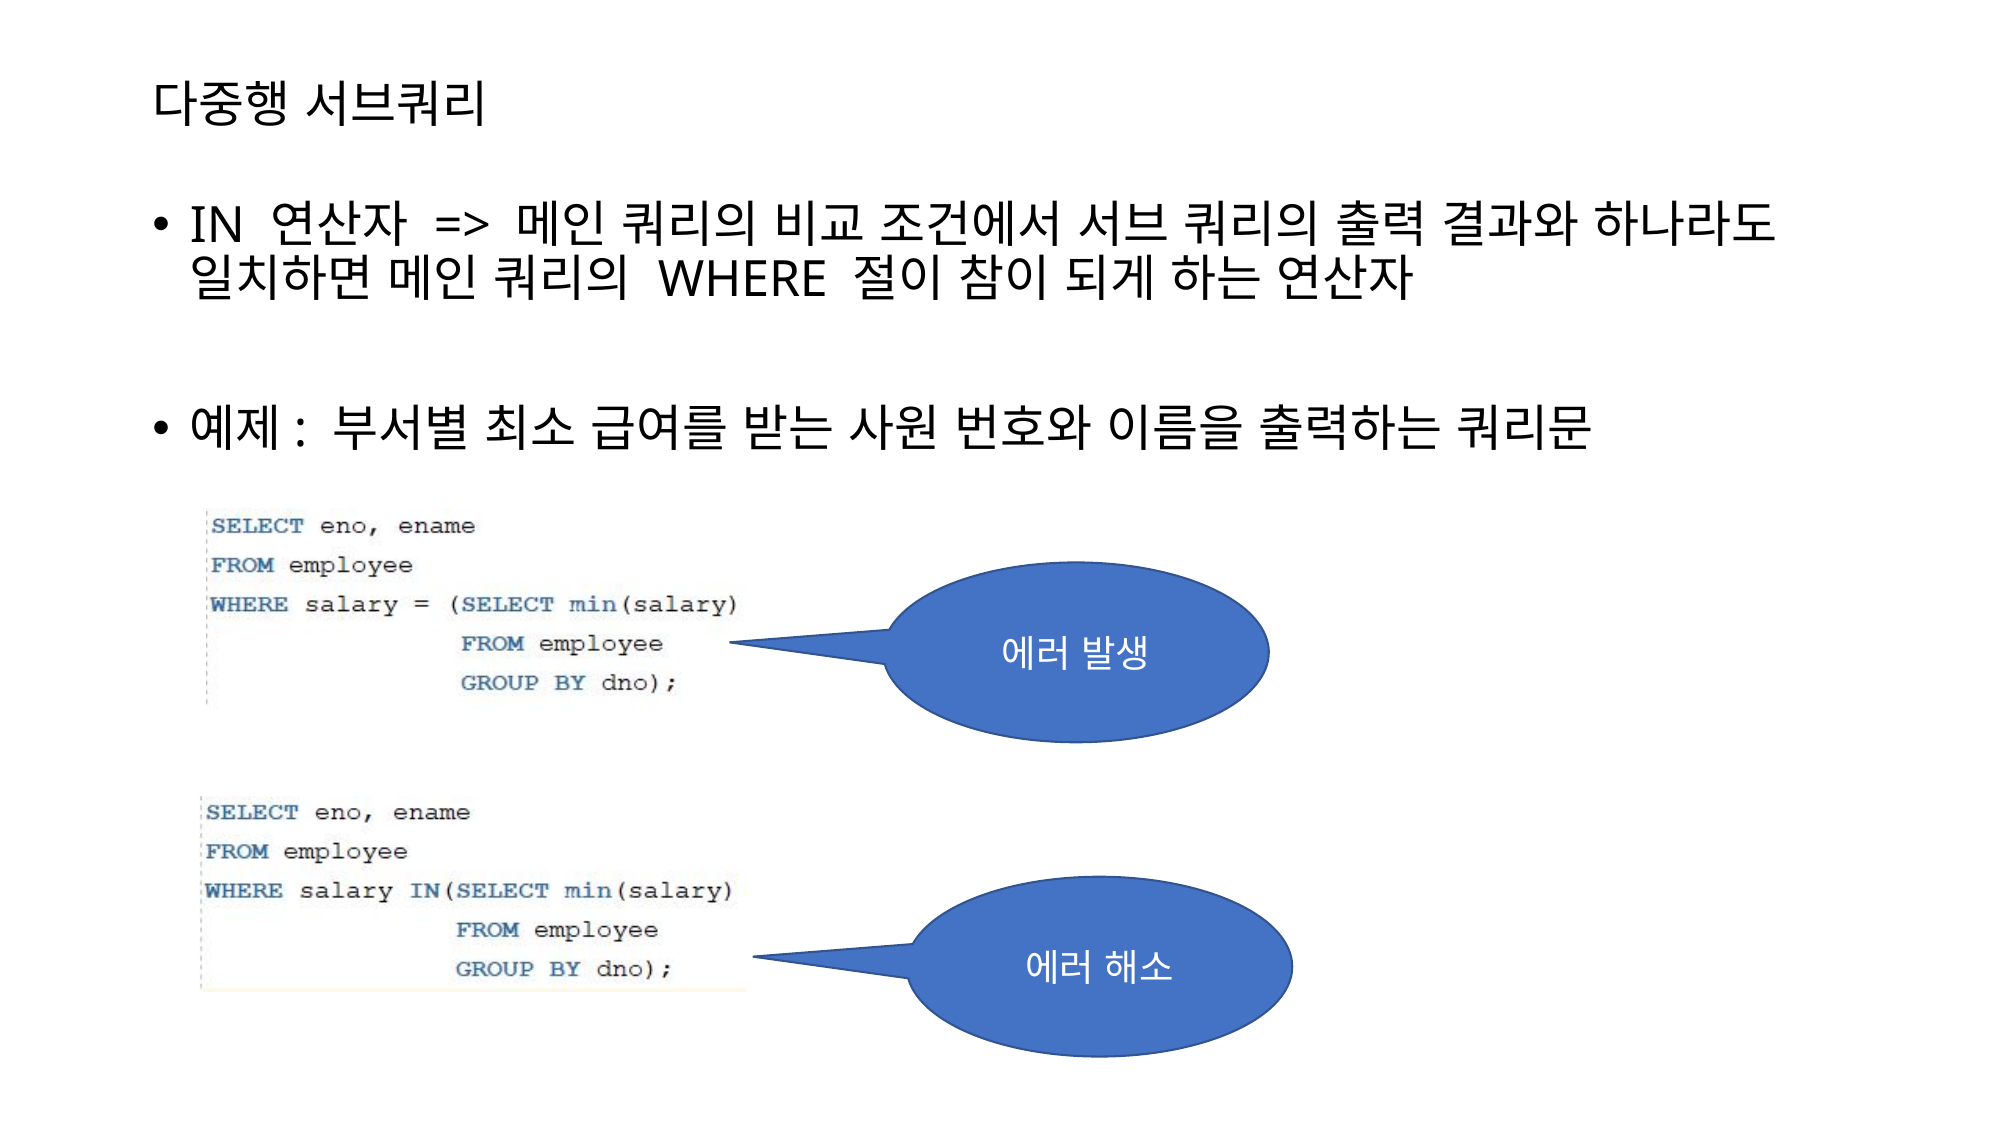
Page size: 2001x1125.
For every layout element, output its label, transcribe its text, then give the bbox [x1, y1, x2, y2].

text_box 에러 해소 [752, 875, 1294, 1058]
picture [206, 508, 747, 709]
text_box 에러 발생 [747, 561, 1270, 744]
picture [199, 796, 747, 992]
title 다중행 서브쿼리 [137, 59, 595, 153]
list IN 연산자 => 메인 쿼리의 비교 조건에서 서브 쿼리의 출력 결과와 하나라도 일치하면 메인 쿼리의 WHERE 절이 참이 되게 하는 연산자 예제: 부서별 최소 급여를 받는 사원 번호와 이름을 출력하는 쿼리문 [137, 192, 1863, 1080]
